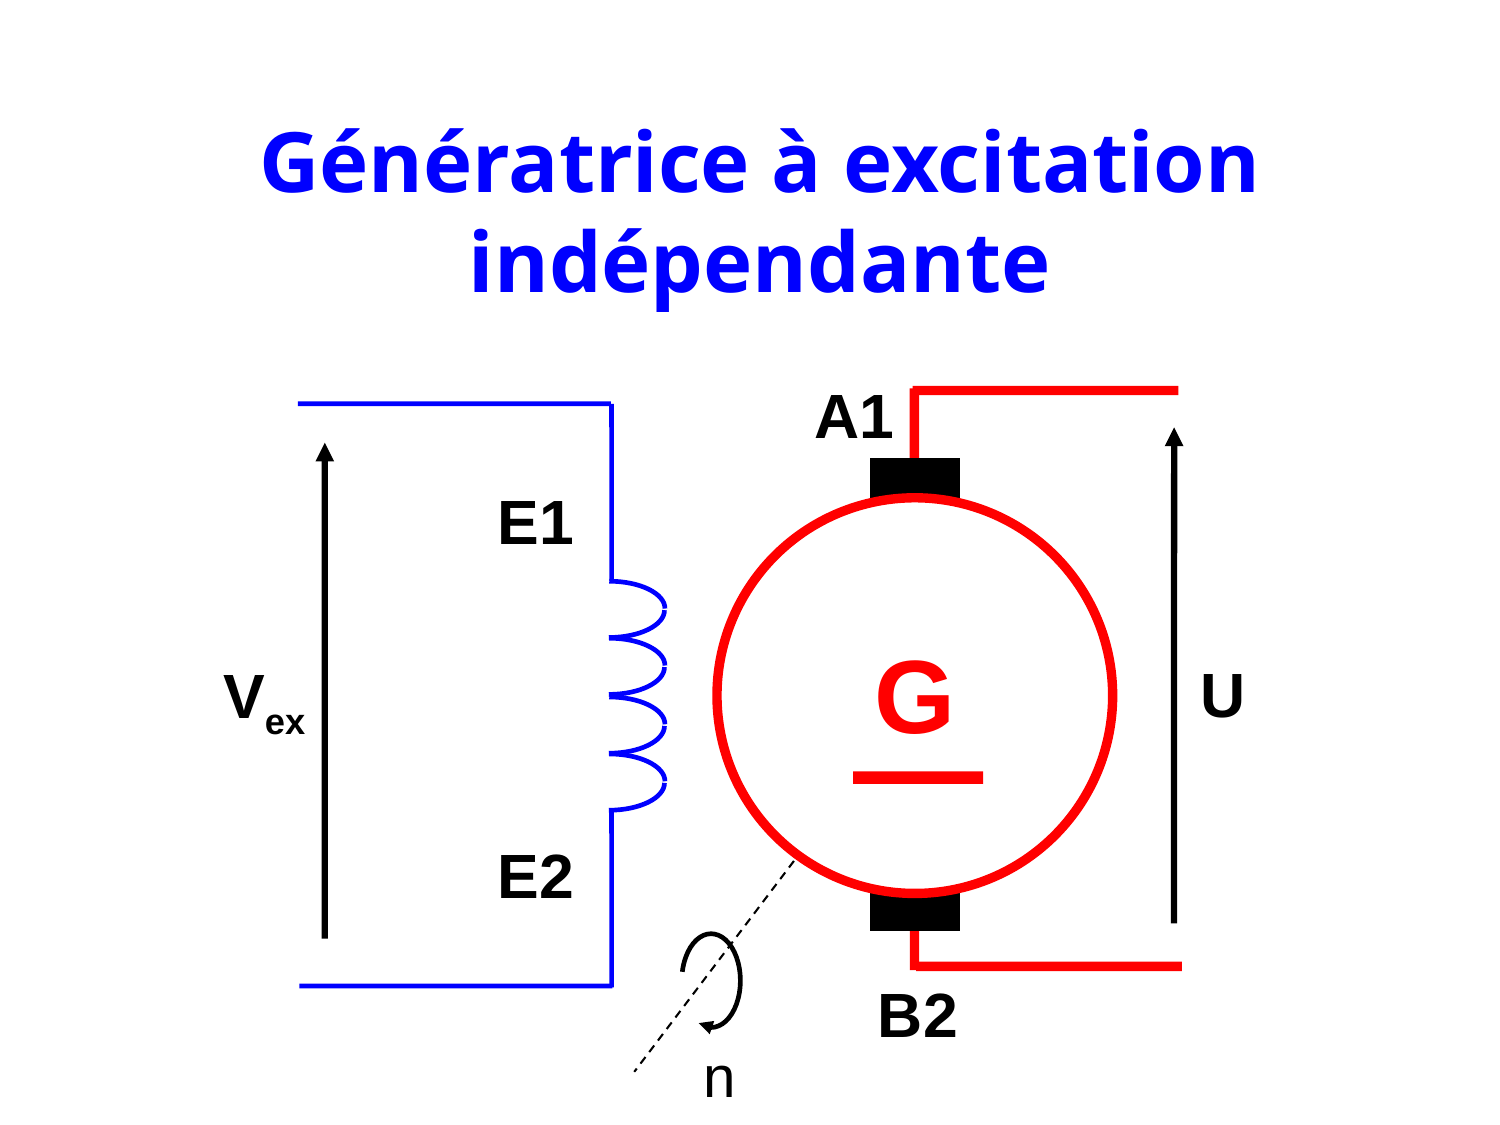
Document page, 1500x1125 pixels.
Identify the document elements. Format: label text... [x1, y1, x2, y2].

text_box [522, 667, 752, 725]
text_box Vex [208, 649, 321, 750]
text_box E2 [483, 828, 590, 919]
text_box [681, 932, 742, 1034]
text_box Génératrice à excitation indépendante [164, 101, 1357, 317]
text_box G [719, 497, 1113, 894]
text_box [1167, 427, 1181, 924]
text_box A1 [799, 368, 910, 459]
text_box B2 [863, 967, 973, 1058]
text_box [318, 442, 332, 939]
text_box E1 [483, 474, 590, 564]
text_box [870, 889, 959, 931]
text_box [871, 458, 960, 502]
text_box U [1185, 647, 1261, 737]
text_box n [688, 1031, 751, 1117]
